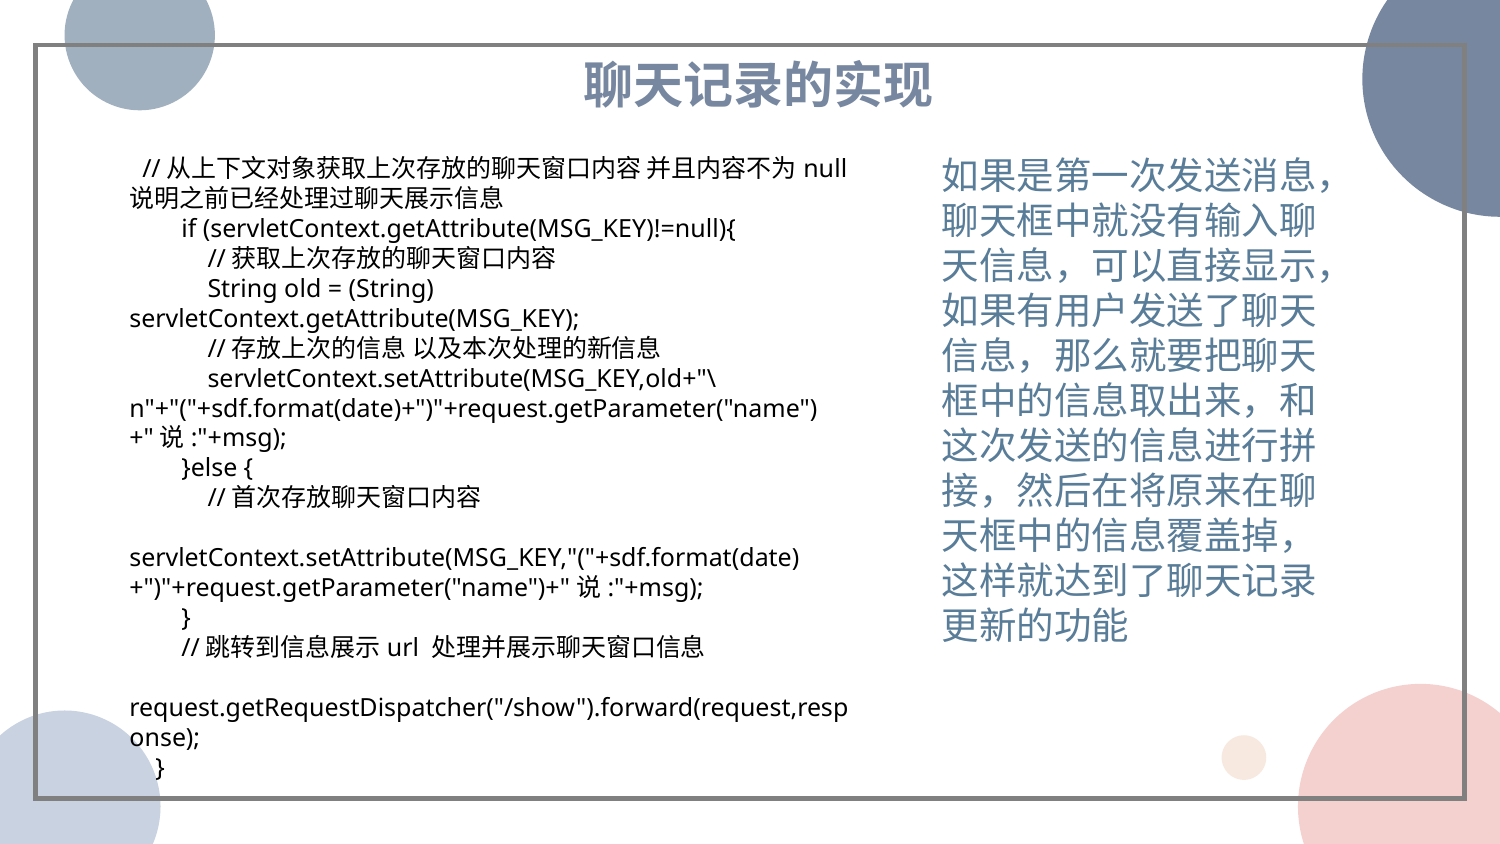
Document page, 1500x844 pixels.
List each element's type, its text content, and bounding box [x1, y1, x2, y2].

text_box 聊天记录的实现 [467, 45, 1049, 121]
text_box //从上下文对象获取上次存放的聊天窗口内容 并且内容不为null 说明之前已经处理过聊天展示信息 if (servletContext.getAttribute(MSG_KEY)!=null){ //获取上次存放的聊天窗口内容 String old = (String) servletContext.getAttribute(MSG_KEY); //存放上次的信息 以及本次处理的新信息 servletContext.setAttribute(MSG_KEY,old+"\n"+"("+sdf.format(date)+")"+request.getParameter("name")+"说:"+msg); }else { //首次存放聊天窗口内容 servletContext.setAttribute(MSG_KEY,"("+sdf.format(date)+")"+request.getParameter("name")+"说:"+msg); } //跳转到信息展示url 处理并展示聊天窗口信息 request.getRequestDispatcher("/show").forward(request,response); } [114, 145, 869, 789]
text_box 如果是第一次发送消息，聊天框中就没有输入聊天信息，可以直接显示，如果有用户发送了聊天信息，那么就要把聊天框中的信息取出来，和这次发送的信息进行拼接，然后在将原来在聊天框中的信息覆盖掉，这样就达到了聊天记录更新的功能 [927, 145, 1351, 655]
